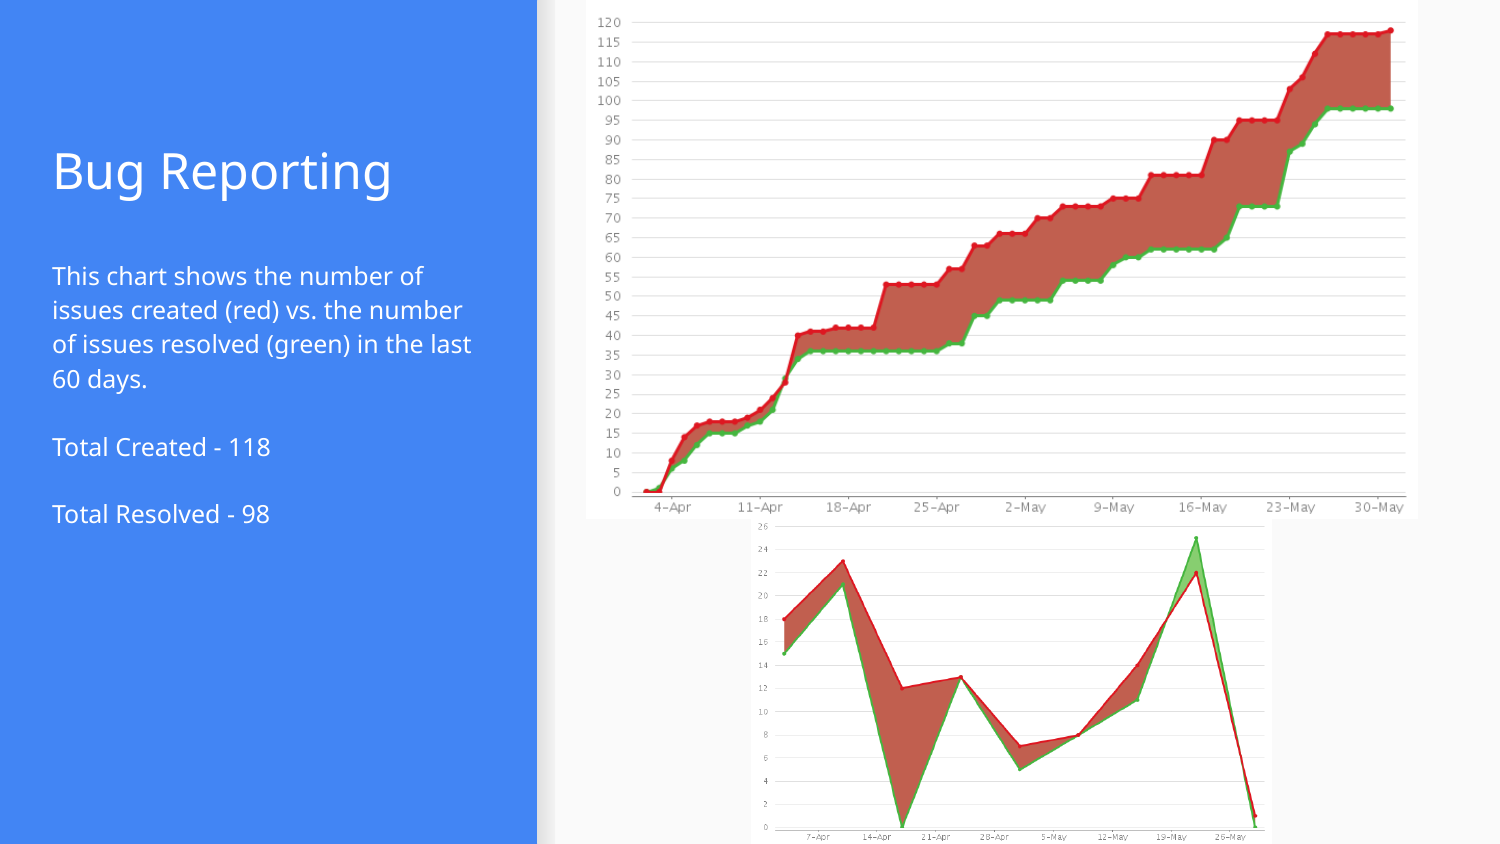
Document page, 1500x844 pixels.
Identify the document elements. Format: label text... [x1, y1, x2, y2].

picture [586, 0, 1418, 844]
title Bug Reporting [37, 58, 498, 216]
list This chart shows the number of issues created (red) vs. the number of issues resolved (green) in the last 60 days. Total Created - 118 Total Resolved - 98 [37, 240, 498, 760]
